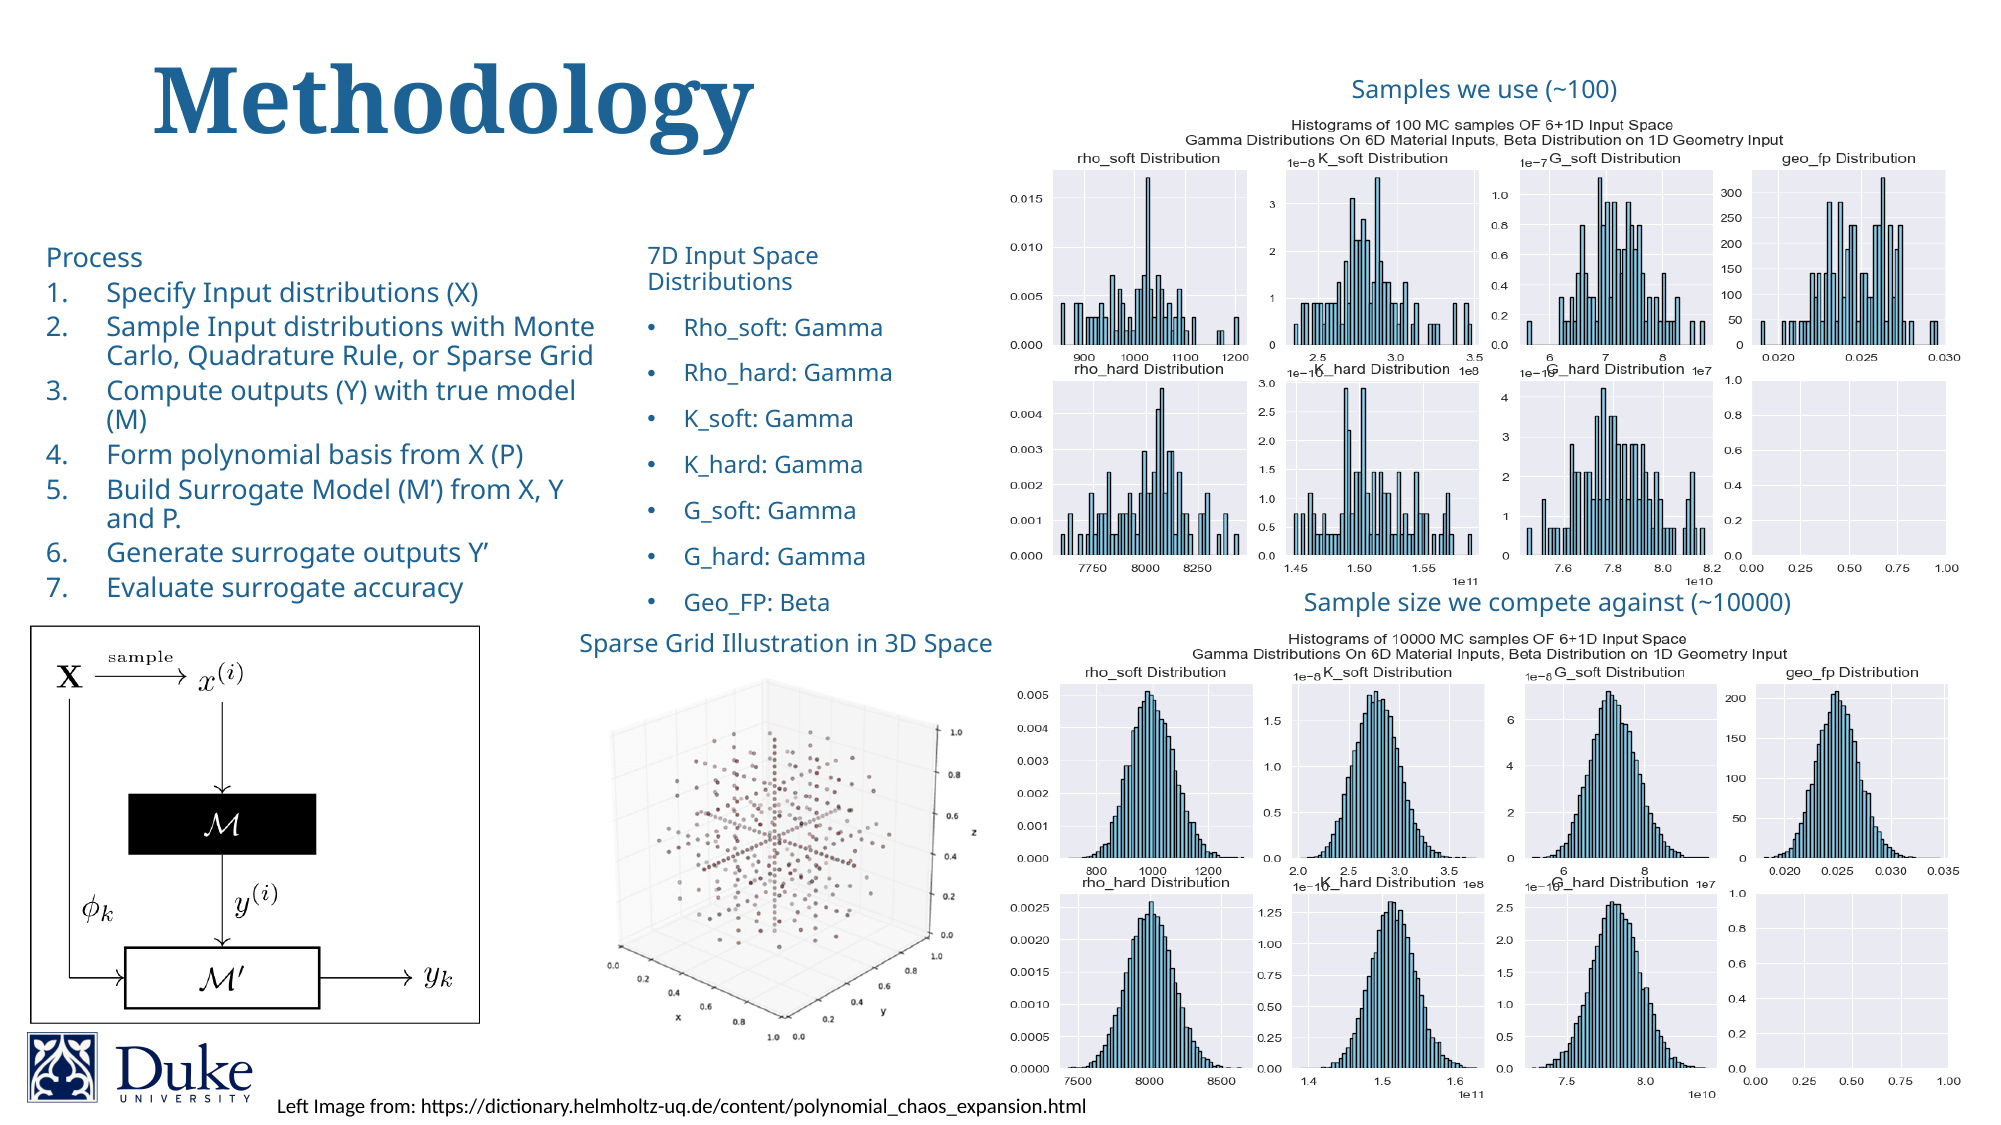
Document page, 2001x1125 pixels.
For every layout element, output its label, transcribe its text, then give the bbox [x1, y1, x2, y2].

picture [999, 111, 1970, 595]
title Methodology [137, 17, 1863, 191]
picture [30, 625, 480, 1024]
picture [27, 1032, 98, 1103]
picture [585, 647, 983, 1057]
text_box Process Specify Input distributions (X) Sample Input distributions with Monte Carlo, Quadrature Rule, or Sparse Grid Compute outputs (Y) with true model (M) Form polynomial basis from X (P) Build Surrogate Model (M’) from X, Y and P. Generate surrogate outputs Y’ Evaluate surrogate accuracy [30, 236, 619, 626]
picture [999, 625, 1970, 1108]
picture [115, 1042, 253, 1103]
text_box Sparse Grid Illustration in 3D Space [564, 623, 1009, 666]
text_box Samples we use (~100) [1336, 69, 1633, 111]
list 7D Input Space Distributions Rho_soft: Gamma Rho_hard: Gamma K_soft: Gamma K_hard: Gamma G_soft: Gamma G_hard: Gamma Geo_FP: Beta [632, 236, 986, 623]
text_box Sample size we compete against (~10000) [1289, 595, 1807, 625]
text_box Left Image from: https://dictionary.helmholtz-uq.de/content/polynomial_chaos_expansion.html [262, 1085, 1102, 1125]
